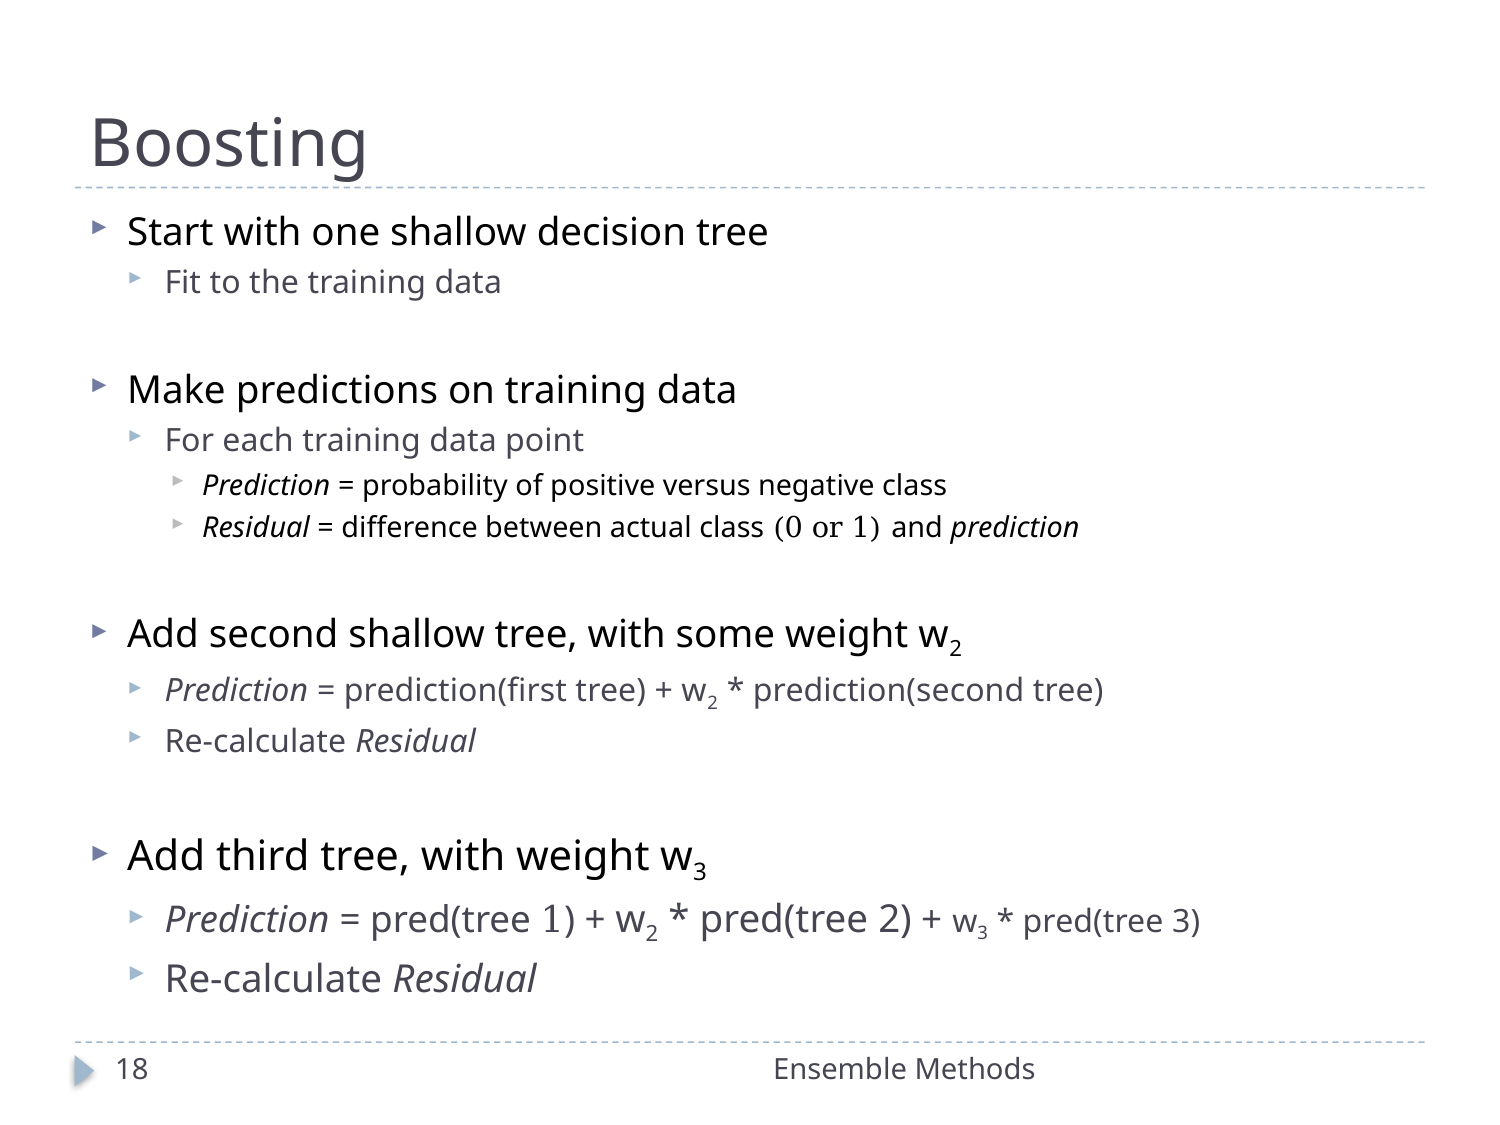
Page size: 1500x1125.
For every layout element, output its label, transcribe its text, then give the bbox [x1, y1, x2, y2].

list Start with one shallow decision tree Fit to the training data Make predictions on training data For each training data point Prediction = probability of positive versus negative class Residual = difference between actual class (0 or 1) and prediction Add second shallow tree, with some weight w2 Prediction = prediction(first tree) + w2 * prediction(second tree) Re-calculate Residual Add third tree, with weight w3 Prediction = pred(tree 1) + w2 * pred(tree 2) + w3 * pred(tree 3) Re-calculate Residual [75, 200, 1425, 1010]
slide_number 18 [100, 1042, 426, 1103]
title Boosting [75, 24, 1425, 188]
footer Ensemble Methods [475, 1042, 1051, 1103]
